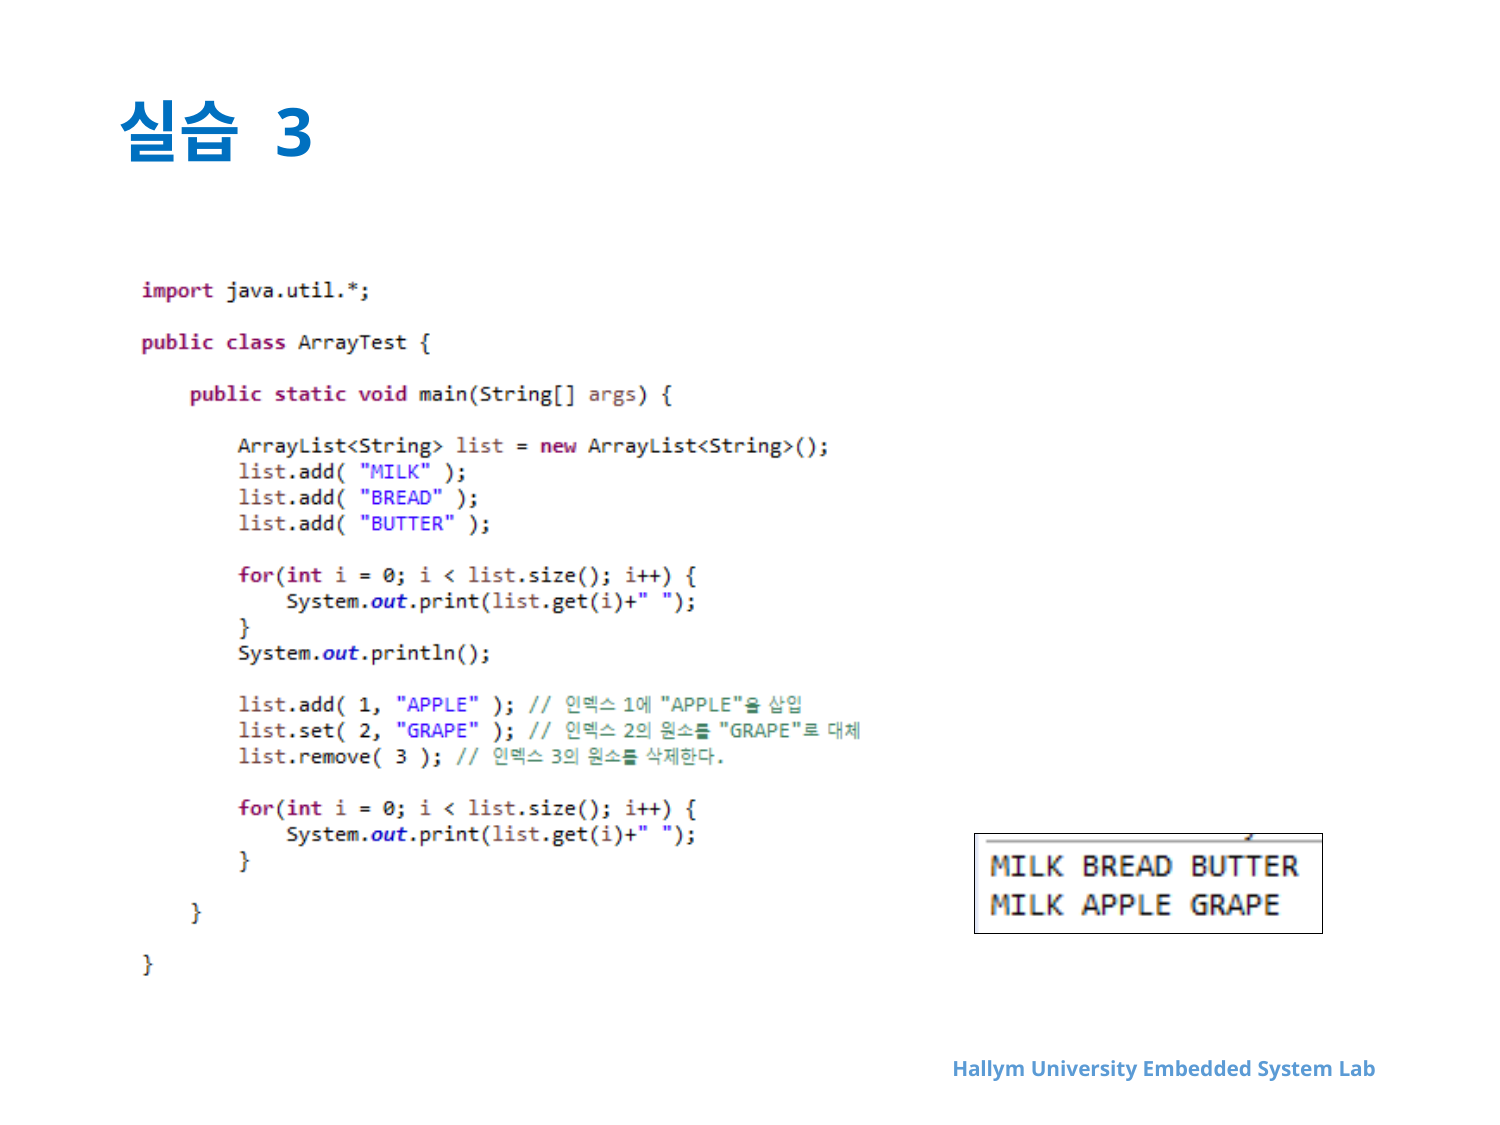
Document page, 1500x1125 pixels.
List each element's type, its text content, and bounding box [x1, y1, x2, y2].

footer Hallym University Embedded System Lab [876, 1039, 1452, 1100]
picture [974, 833, 1323, 934]
title 실습 3 [103, 59, 1397, 211]
picture [140, 270, 877, 989]
